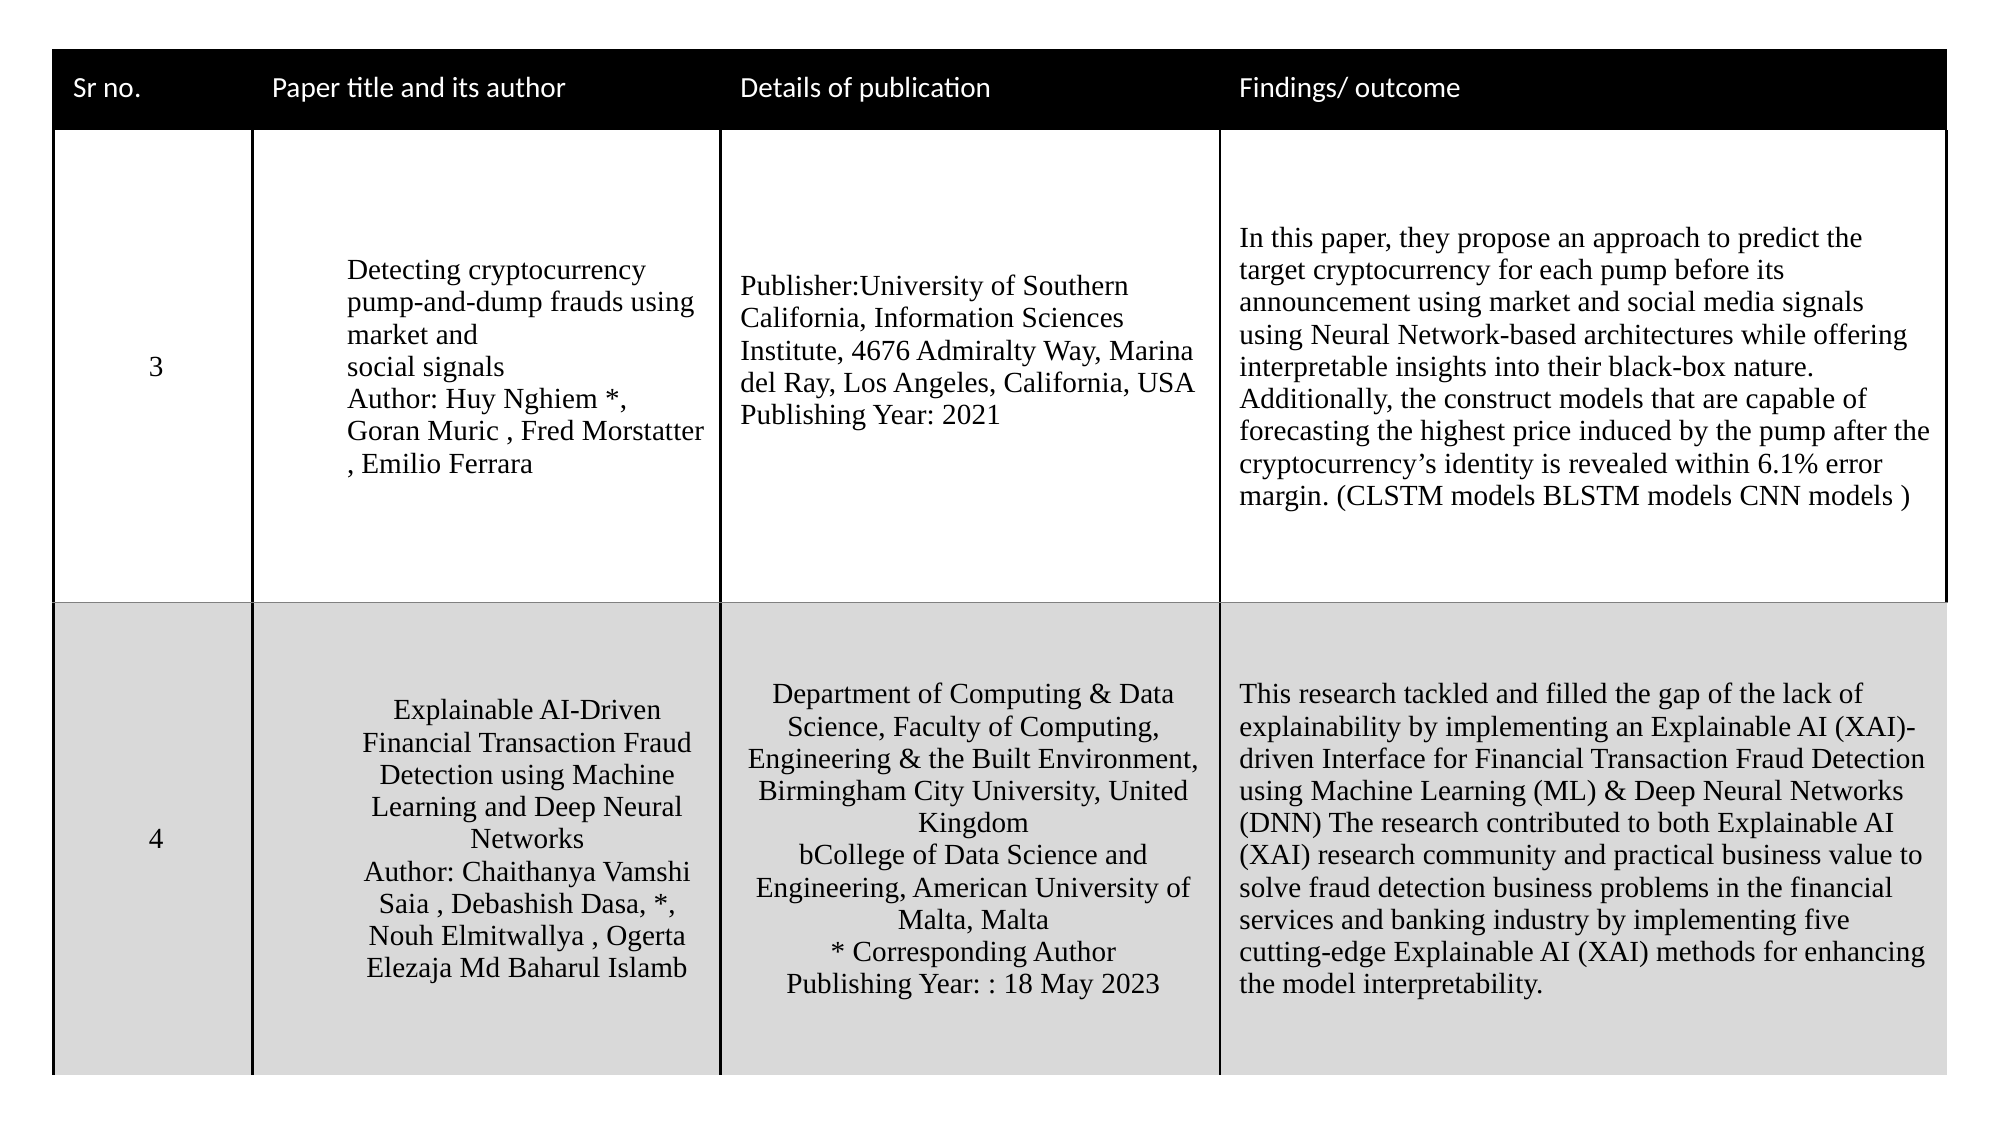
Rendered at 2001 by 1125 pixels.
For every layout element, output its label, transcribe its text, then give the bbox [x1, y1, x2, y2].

table_header Sr no. [55, 52, 253, 130]
table_cell Explainable AI-Driven Financial Transaction Fraud Detection using Machine Learning and Deep Neural Networks Author: Chaithanya Vamshi Saia , Debashish Dasa, *, Nouh Elmitwallya , Ogerta Elezaja Md Baharul Islamb [254, 603, 719, 1075]
table_cell Publisher:University of Southern California, Information Sciences Institute, 4676 Admiralty Way, Marina del Ray, Los Angeles, California, USA Publishing Year: 2021 [722, 130, 1219, 602]
table_cell In this paper, they propose an approach to predict the target cryptocurrency for each pump before its announcement using market and social media signals using Neural Network-based architectures while offering interpretable insights into their black-box nature. Additionally, the construct models that are capable of forecasting the highest price induced by the pump after the cryptocurrency’s identity is revealed within 6.1% error margin. (CLSTM models BLSTM models CNN models ) [1221, 130, 1945, 602]
table_cell 3 [55, 130, 251, 602]
table_cell 4 [55, 603, 251, 1075]
table_cell Detecting cryptocurrency pump-and-dump frauds using market and social signals Author: Huy Nghiem *, Goran Muric , Fred Morstatter , Emilio Ferrara [254, 130, 719, 602]
table_header Details of publication [721, 52, 1220, 130]
table_cell This research tackled and filled the gap of the lack of explainability by implementing an Explainable AI (XAI)-driven Interface for Financial Transaction Fraud Detection using Machine Learning (ML) & Deep Neural Networks (DNN) The research contributed to both Explainable AI (XAI) research community and practical business value to solve fraud detection business problems in the financial services and banking industry by implementing five cutting-edge Explainable AI (XAI) methods for enhancing the model interpretability. [1221, 603, 1947, 1075]
table_cell Department of Computing & Data Science, Faculty of Computing, Engineering & the Built Environment, Birmingham City University, United Kingdom bCollege of Data Science and Engineering, American University of Malta, Malta * Corresponding Author Publishing Year: : 18 May 2023 [722, 603, 1219, 1075]
table_header Findings/ outcome [1220, 52, 1947, 130]
table_header Paper title and its author [253, 52, 721, 130]
